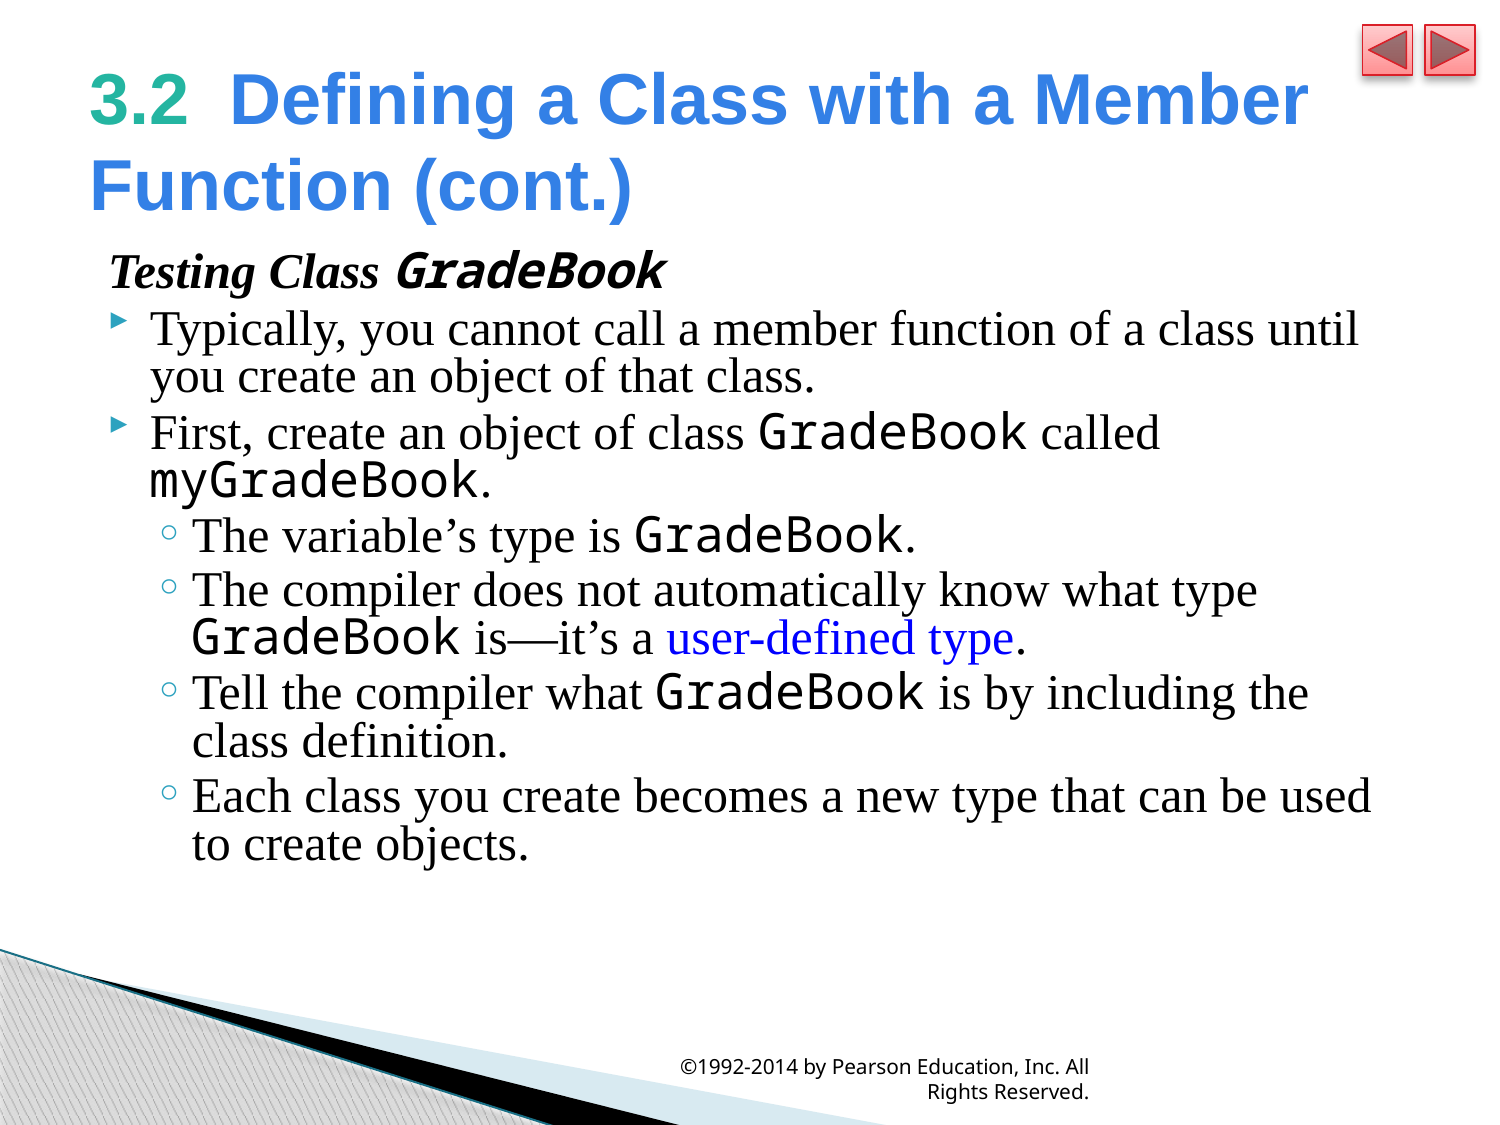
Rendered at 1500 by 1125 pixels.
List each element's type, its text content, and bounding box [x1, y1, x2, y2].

title 3.2 Defining a Class with a Member Function (cont.) [75, 45, 1425, 233]
list Testing Class GradeBook Typically, you cannot call a member function of a class until you create an object of that class. First, create an object of class GradeBook called myGradeBook. The variable’s type is GradeBook. The compiler does not automatically know what type GradeBook is—it’s a user-defined type. Tell the compiler what GradeBook is by including the class definition. Each class you create becomes a new type that can be used to create objects. [74, 242, 1426, 986]
footer ©1992-2014 by Pearson Education, Inc. All Rights Reserved. [650, 1051, 1105, 1112]
